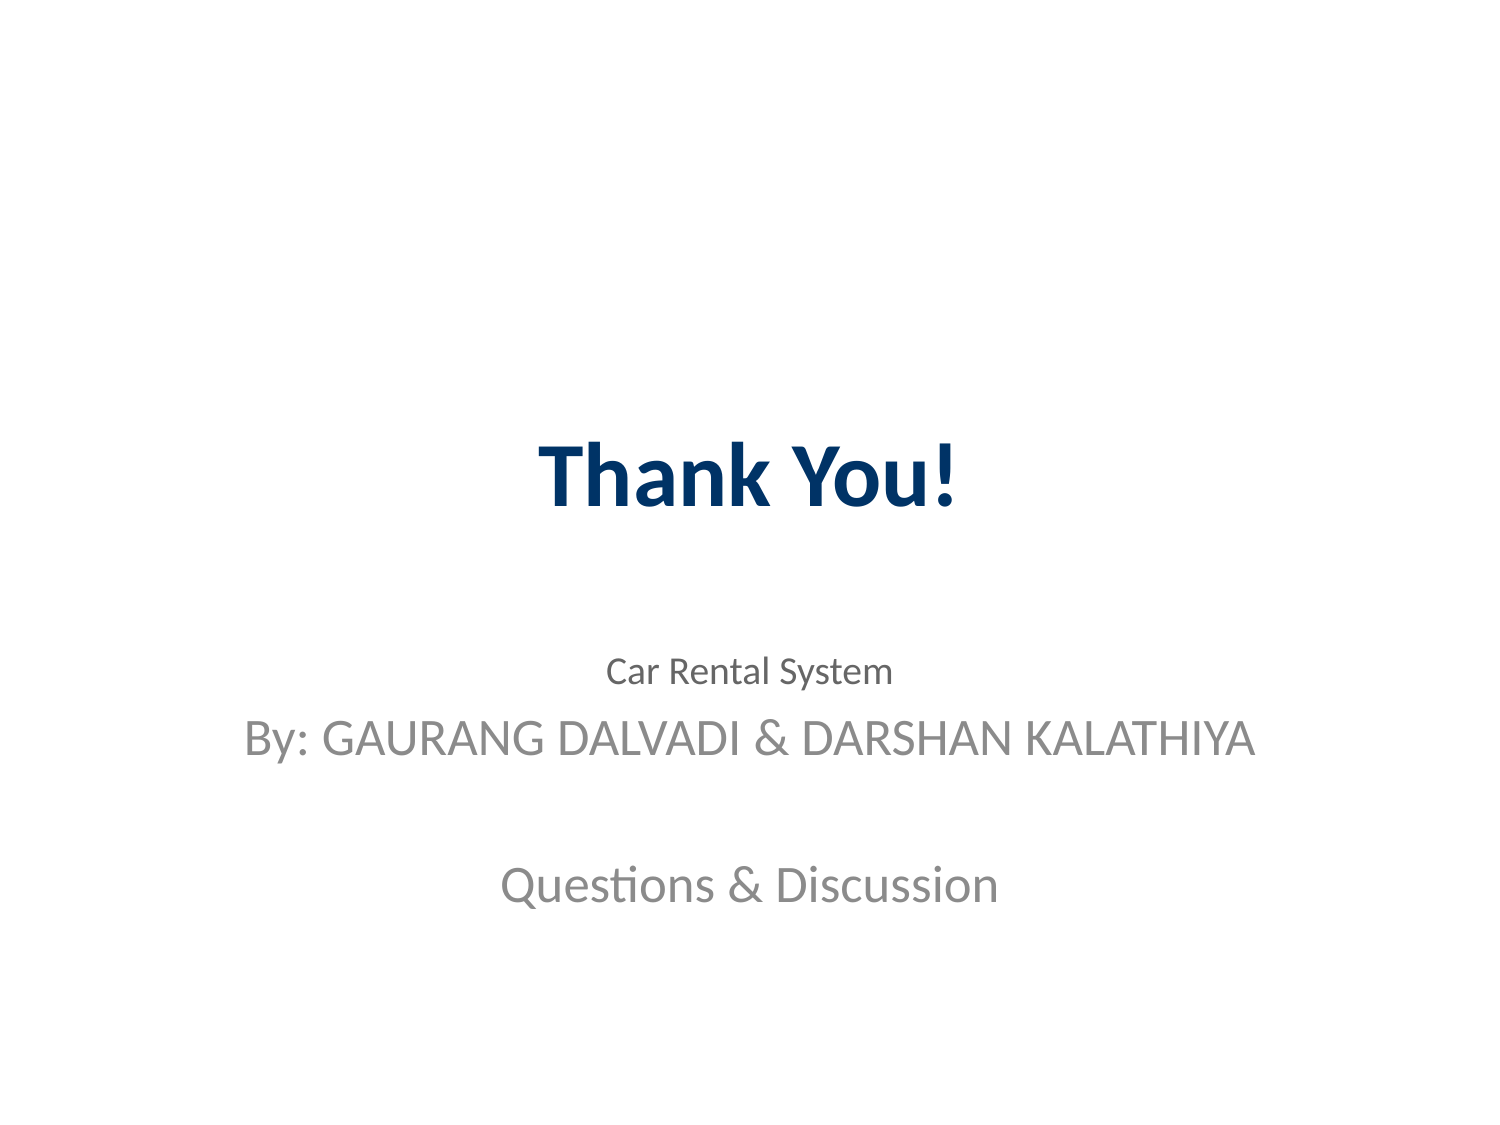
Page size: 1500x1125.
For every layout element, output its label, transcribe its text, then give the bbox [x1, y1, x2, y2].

title Thank You! [112, 349, 1388, 591]
subtitle Car Rental System By: GAURANG DALVADI & DARSHAN KALATHIYA Questions & Discussion [225, 637, 1275, 925]
